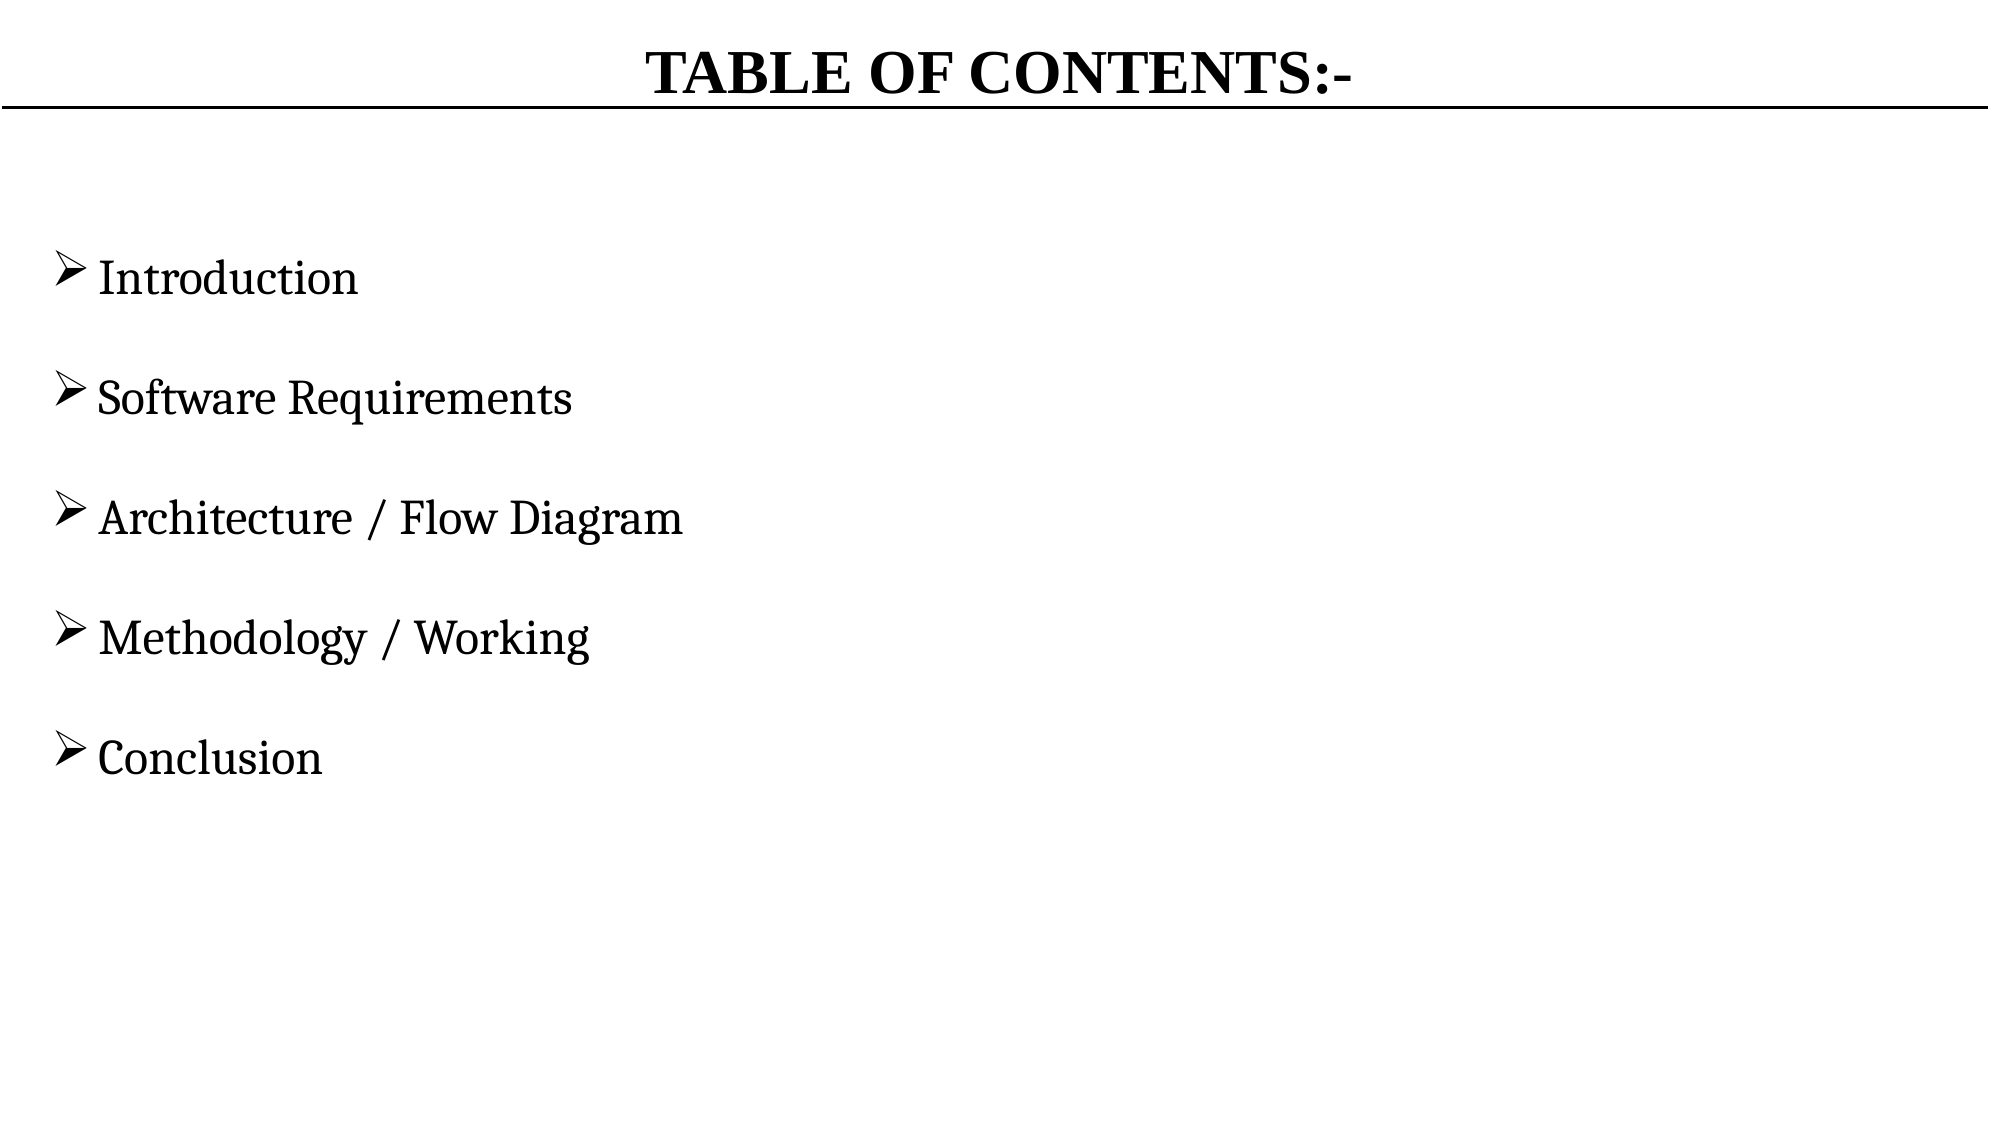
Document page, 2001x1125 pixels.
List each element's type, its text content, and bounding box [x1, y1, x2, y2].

text_box TABLE OF CONTENTS:- [135, 109, 1865, 114]
text_box TABLE OF CONTENTS:- [135, 23, 1865, 106]
text_box Introduction Software Requirements Architecture / Flow Diagram Methodology / Working Conclusion [36, 236, 1964, 927]
